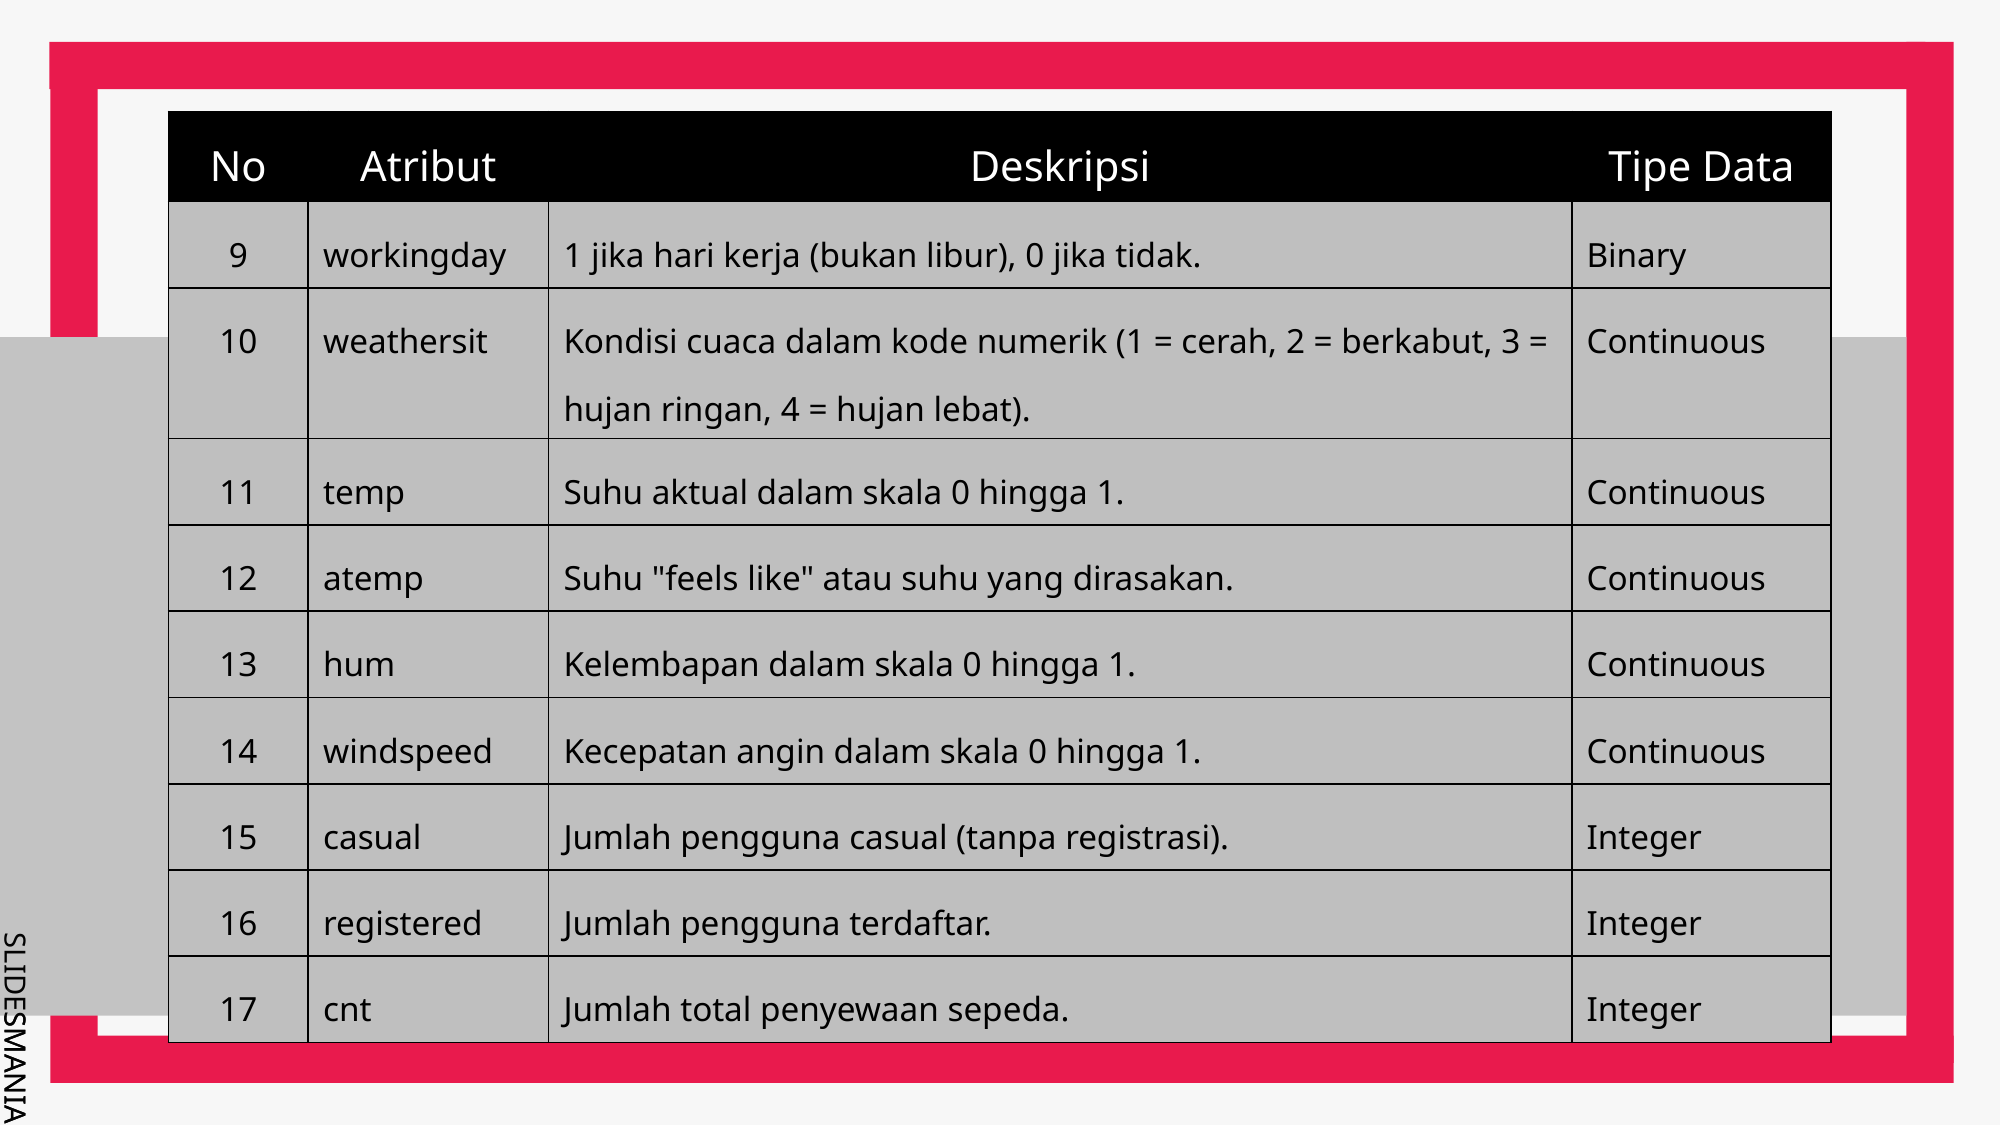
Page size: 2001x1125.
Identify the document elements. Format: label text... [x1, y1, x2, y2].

table_cell Jumlah pengguna casual (tanpa registrasi). [549, 785, 1571, 869]
table_cell weathersit [309, 289, 548, 438]
table_cell 14 [169, 698, 307, 783]
table_cell registered [309, 871, 548, 955]
table_cell Suhu "feels like" atau suhu yang dirasakan. [549, 526, 1571, 610]
table_cell 11 [169, 439, 307, 524]
table_cell hum [309, 612, 548, 697]
table_header Deskripsi [549, 113, 1571, 201]
table_cell Integer [1573, 957, 1830, 1042]
table_cell Jumlah pengguna terdaftar. [549, 871, 1571, 955]
table_header Atribut [309, 113, 548, 201]
table_cell casual [309, 785, 548, 869]
table_cell Integer [1573, 871, 1830, 955]
table_cell Kondisi cuaca dalam kode numerik (1 = cerah, 2 = berkabut, 3 = hujan ringan, 4 = hujan lebat). [549, 289, 1571, 438]
table_cell temp [309, 439, 548, 524]
table_cell Binary [1573, 202, 1830, 287]
table_cell 16 [169, 871, 307, 955]
table_cell Kelembapan dalam skala 0 hingga 1. [549, 612, 1571, 697]
table_cell workingday [309, 202, 548, 287]
table_cell 15 [169, 785, 307, 869]
table_cell Continuous [1573, 439, 1830, 524]
table_cell 10 [169, 289, 307, 438]
table_cell 9 [169, 202, 307, 287]
table_cell 13 [169, 612, 307, 697]
table_cell Suhu aktual dalam skala 0 hingga 1. [549, 439, 1571, 524]
table_cell 12 [169, 526, 307, 610]
table_cell Continuous [1573, 612, 1830, 697]
table_header No [169, 113, 307, 201]
table_cell Continuous [1573, 289, 1830, 438]
table_cell Jumlah total penyewaan sepeda. [549, 957, 1571, 1042]
table_header Tipe Data [1573, 113, 1830, 201]
table_cell Continuous [1573, 526, 1830, 610]
table_cell 17 [169, 957, 307, 1042]
table_cell Integer [1573, 785, 1830, 869]
table_cell Continuous [1573, 698, 1830, 783]
table_cell windspeed [309, 698, 548, 783]
table_cell Kecepatan angin dalam skala 0 hingga 1. [549, 698, 1571, 783]
table_cell cnt [309, 957, 548, 1042]
table_cell atemp [309, 526, 548, 610]
table_cell 1 jika hari kerja (bukan libur), 0 jika tidak. [549, 202, 1571, 287]
